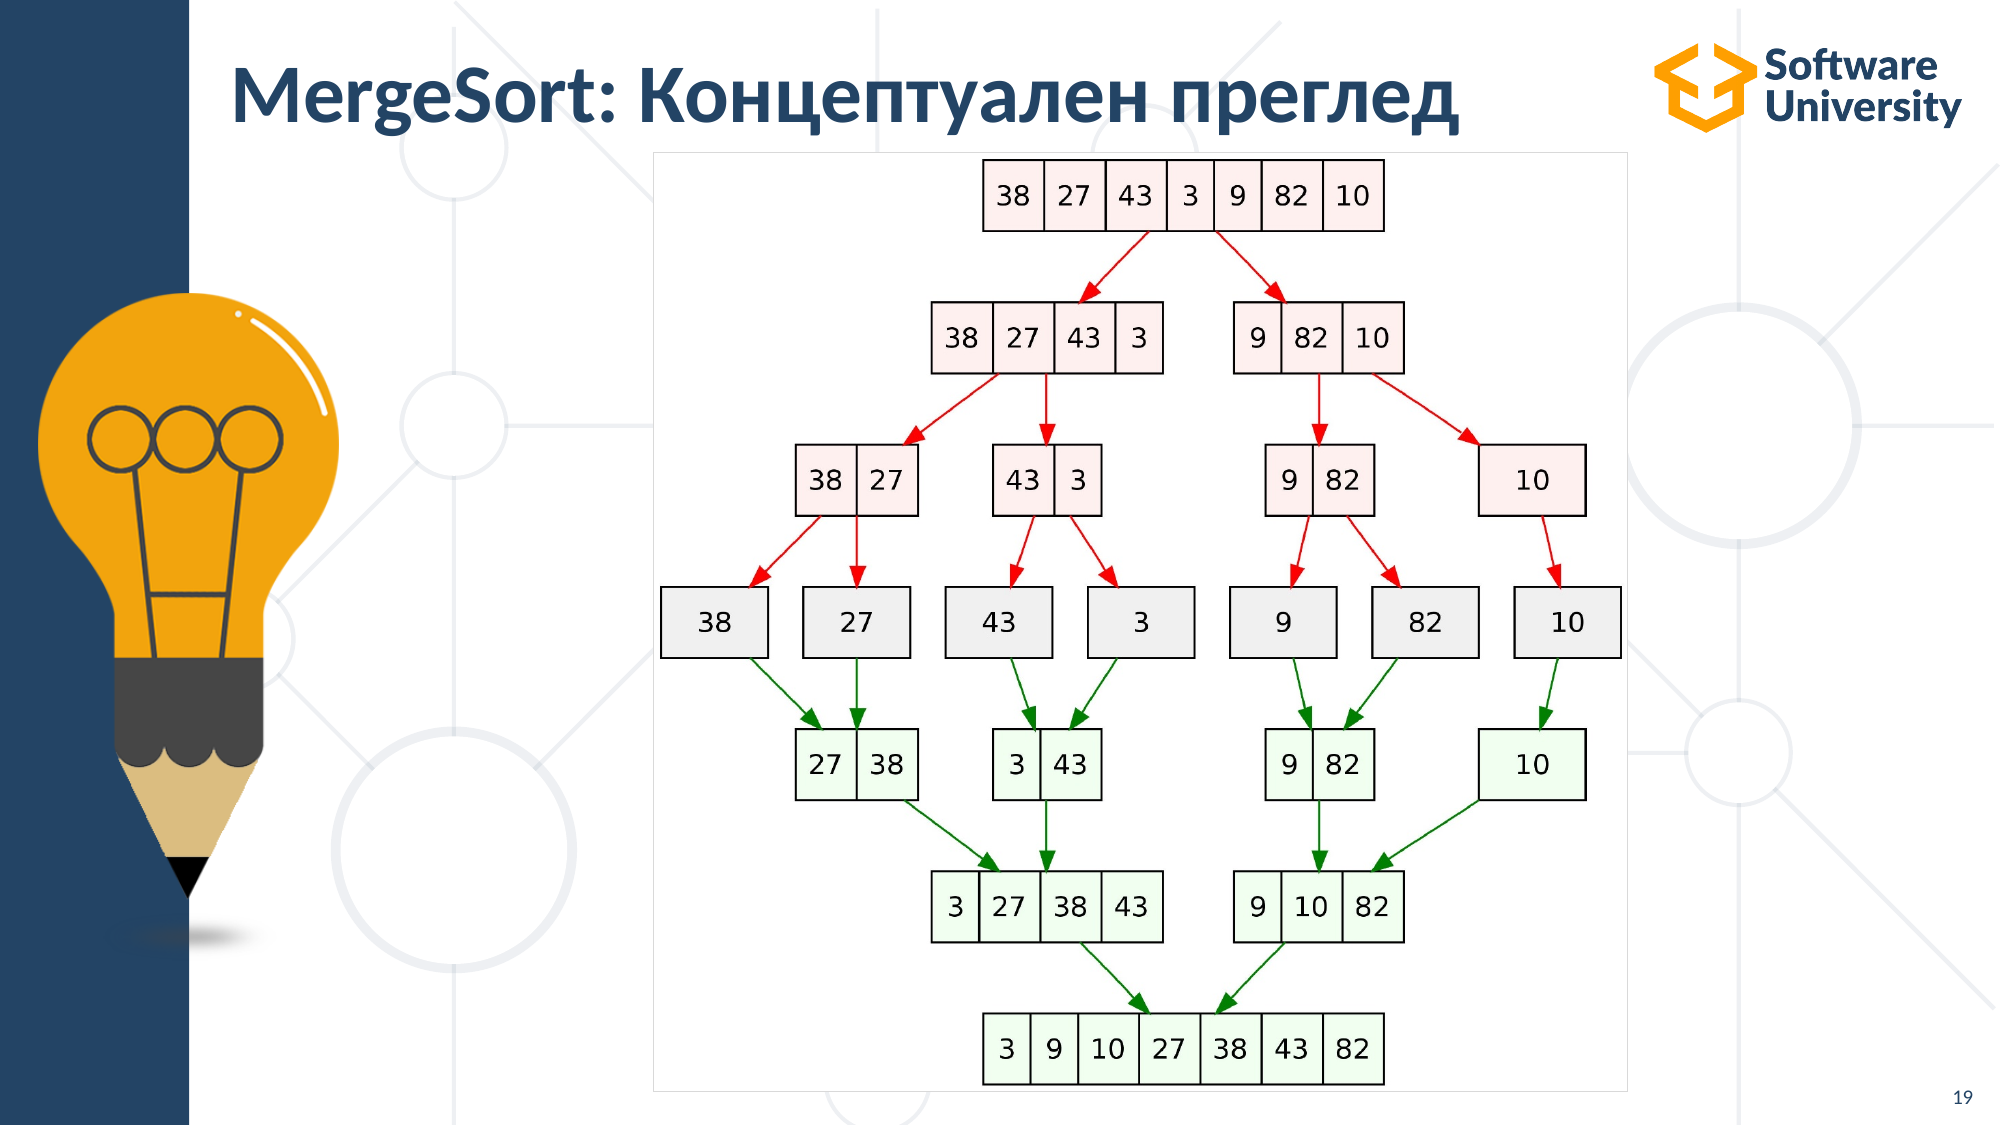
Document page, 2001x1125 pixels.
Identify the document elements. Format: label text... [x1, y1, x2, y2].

picture [38, 293, 339, 961]
picture [1641, 31, 1973, 145]
title MergeSort: Концептуален преглед [212, 16, 1628, 162]
picture [653, 152, 1628, 1092]
text_box 19 [1927, 1067, 1989, 1117]
